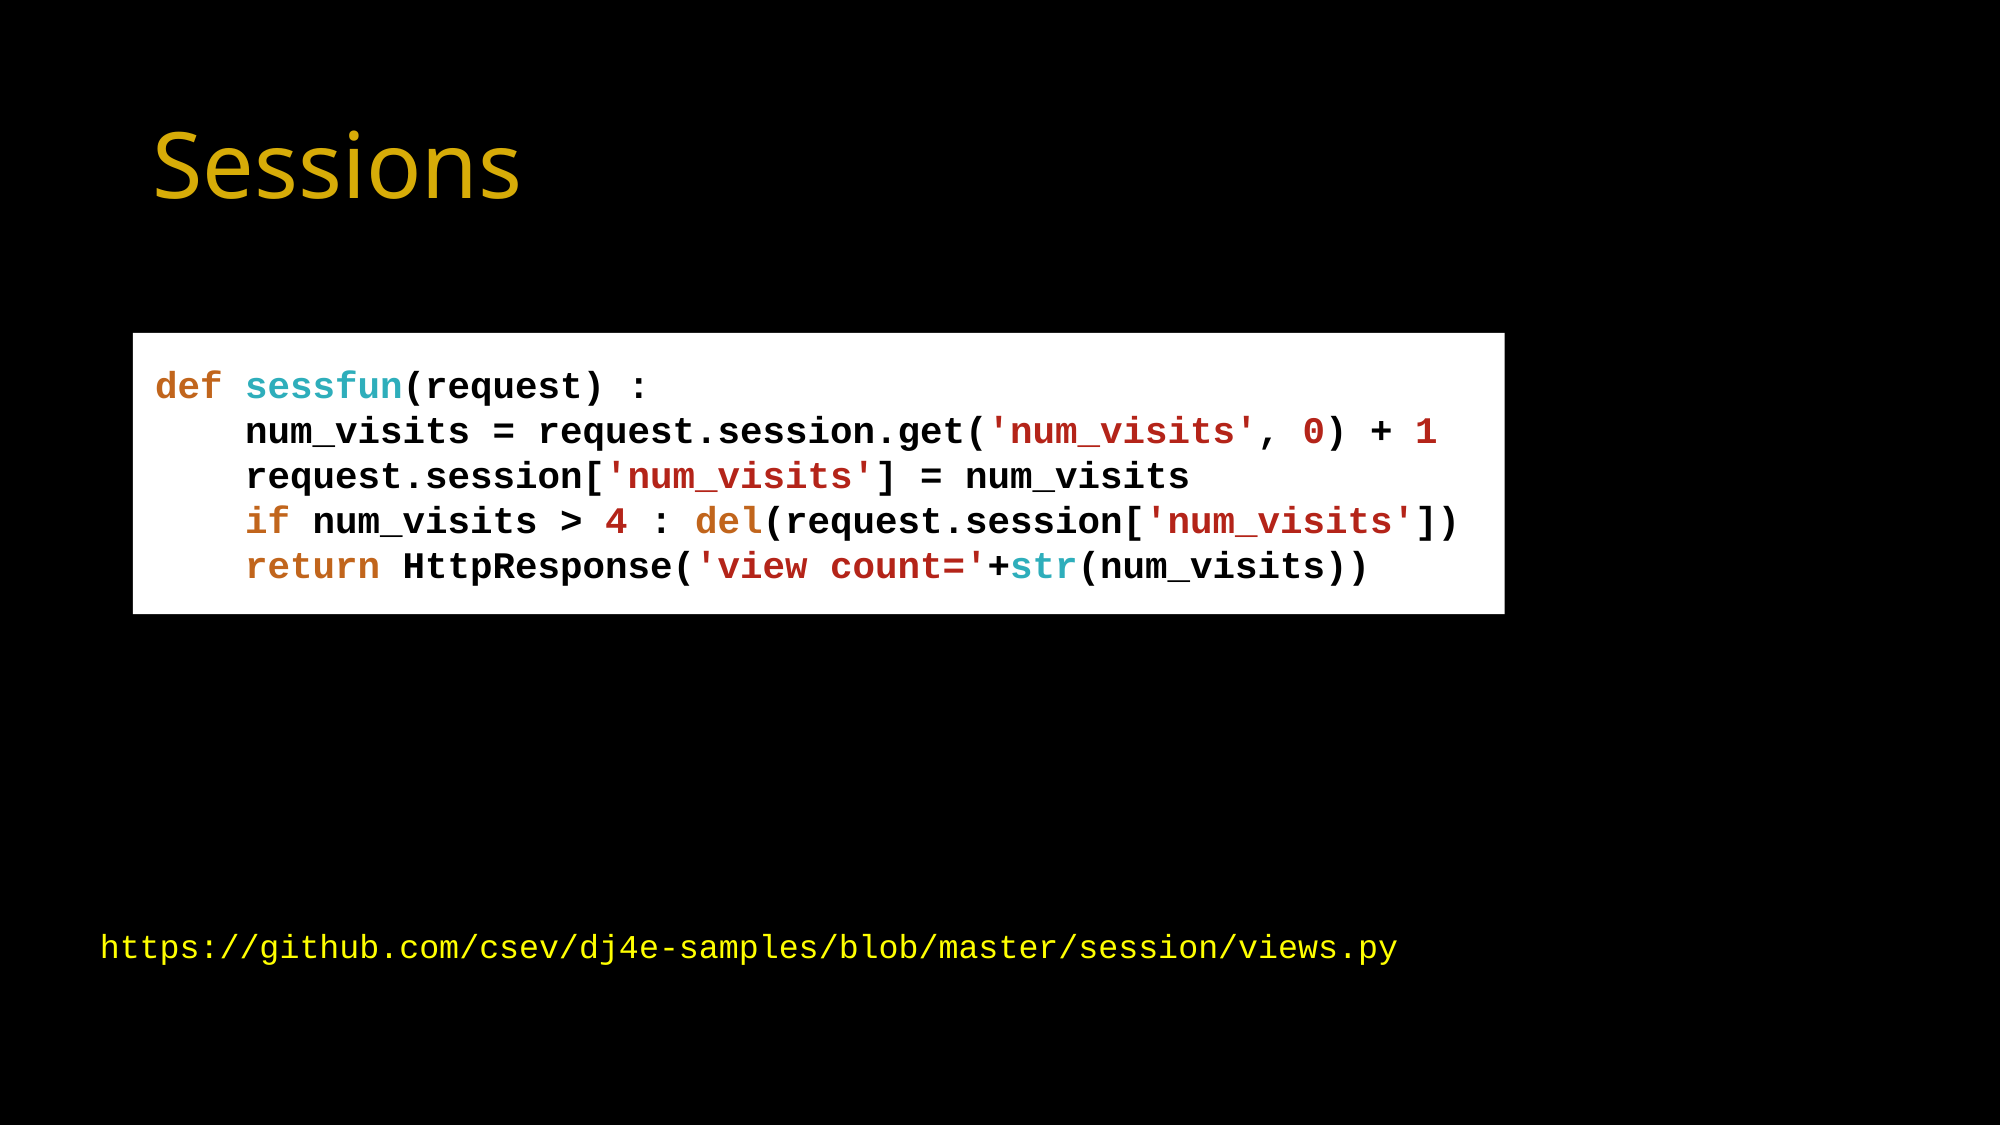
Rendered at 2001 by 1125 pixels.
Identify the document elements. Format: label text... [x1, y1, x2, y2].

title Sessions [137, 59, 1863, 278]
text_box def sessfun(request) : num_visits = request.session.get('num_visits', 0) + 1 request.session['num_visits'] = num_visits if num_visits > 4 : del(request.session['num_visits']) return HttpResponse('view count='+str(num_visits)) [132, 332, 1505, 615]
text_box https://github.com/csev/dj4e-samples/blob/master/session/views.py [99, 925, 1400, 966]
